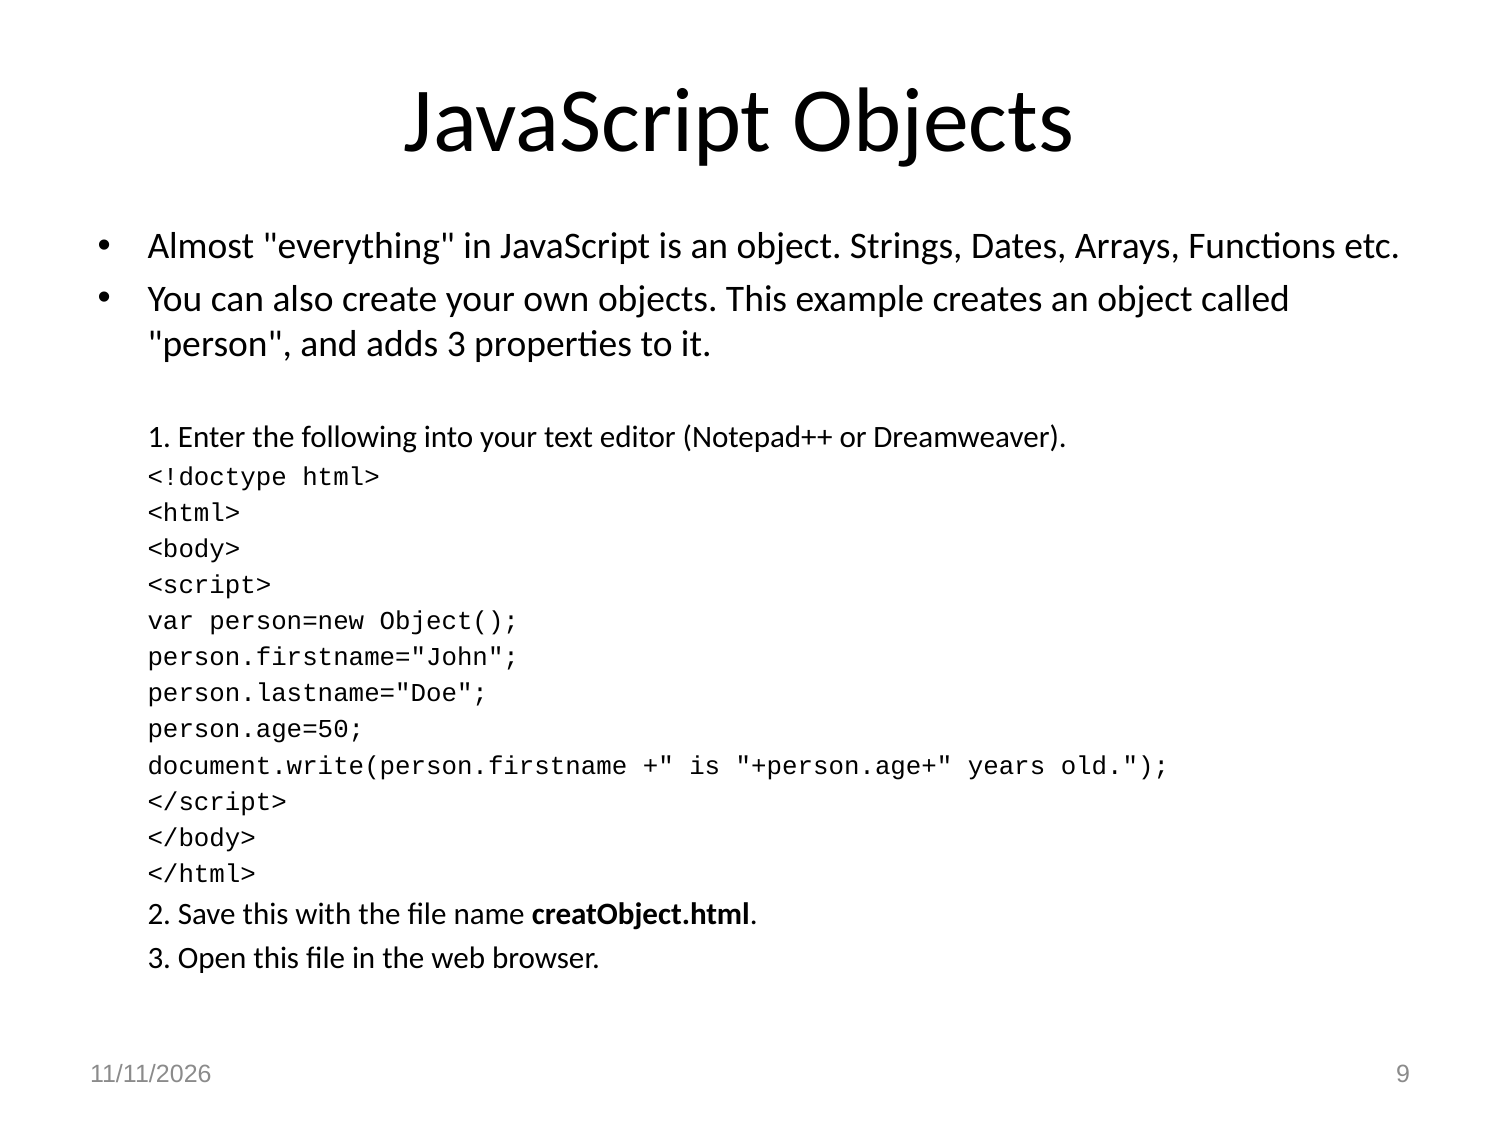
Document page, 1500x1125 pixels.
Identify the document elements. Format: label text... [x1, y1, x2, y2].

list Almost "everything" in JavaScript is an object. Strings, Dates, Arrays, Functions etc. You can also create your own objects. This example creates an object called "person", and adds 3 properties to it. 1. Enter the following into your text editor (Notepad++ or Dreamweaver). <!doctype html> <html> <body> <script> var person=new Object(); person.firstname="John"; person.lastname="Doe"; person.age=50; document.write(person.firstname +" is "+person.age+" years old."); </script> </body> </html> 2. Save this with the file name creatObject.html. 3. Open this file in the web browser. [82, 214, 1433, 1024]
title JavaScript Objects [75, 45, 1425, 185]
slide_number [75, 1042, 425, 1103]
slide_number 9 [1074, 1042, 1425, 1103]
